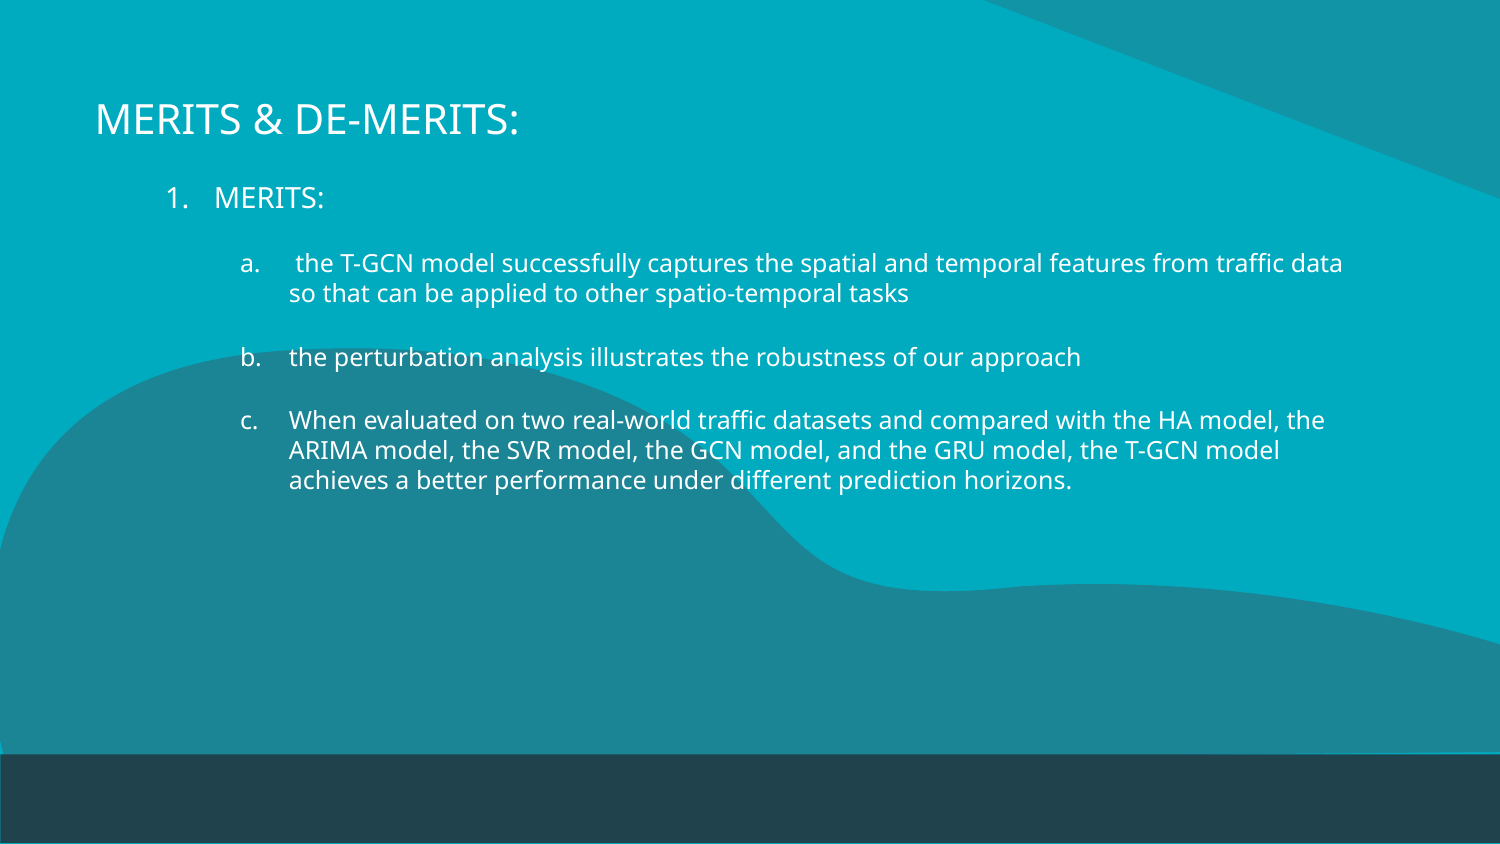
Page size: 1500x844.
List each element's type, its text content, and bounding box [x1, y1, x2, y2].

list MERITS: the T-GCN model successfully captures the spatial and temporal features from traffic data so that can be applied to other spatio-temporal tasks the perturbation analysis illustrates the robustness of our approach When evaluated on two real-world traffic datasets and compared with the HA model, the ARIMA model, the SVR model, the GCN model, and the GRU model, the T-GCN model achieves a better performance under different prediction horizons. [123, 164, 1390, 705]
title MERITS & DE-MERITS: [79, 70, 1346, 165]
